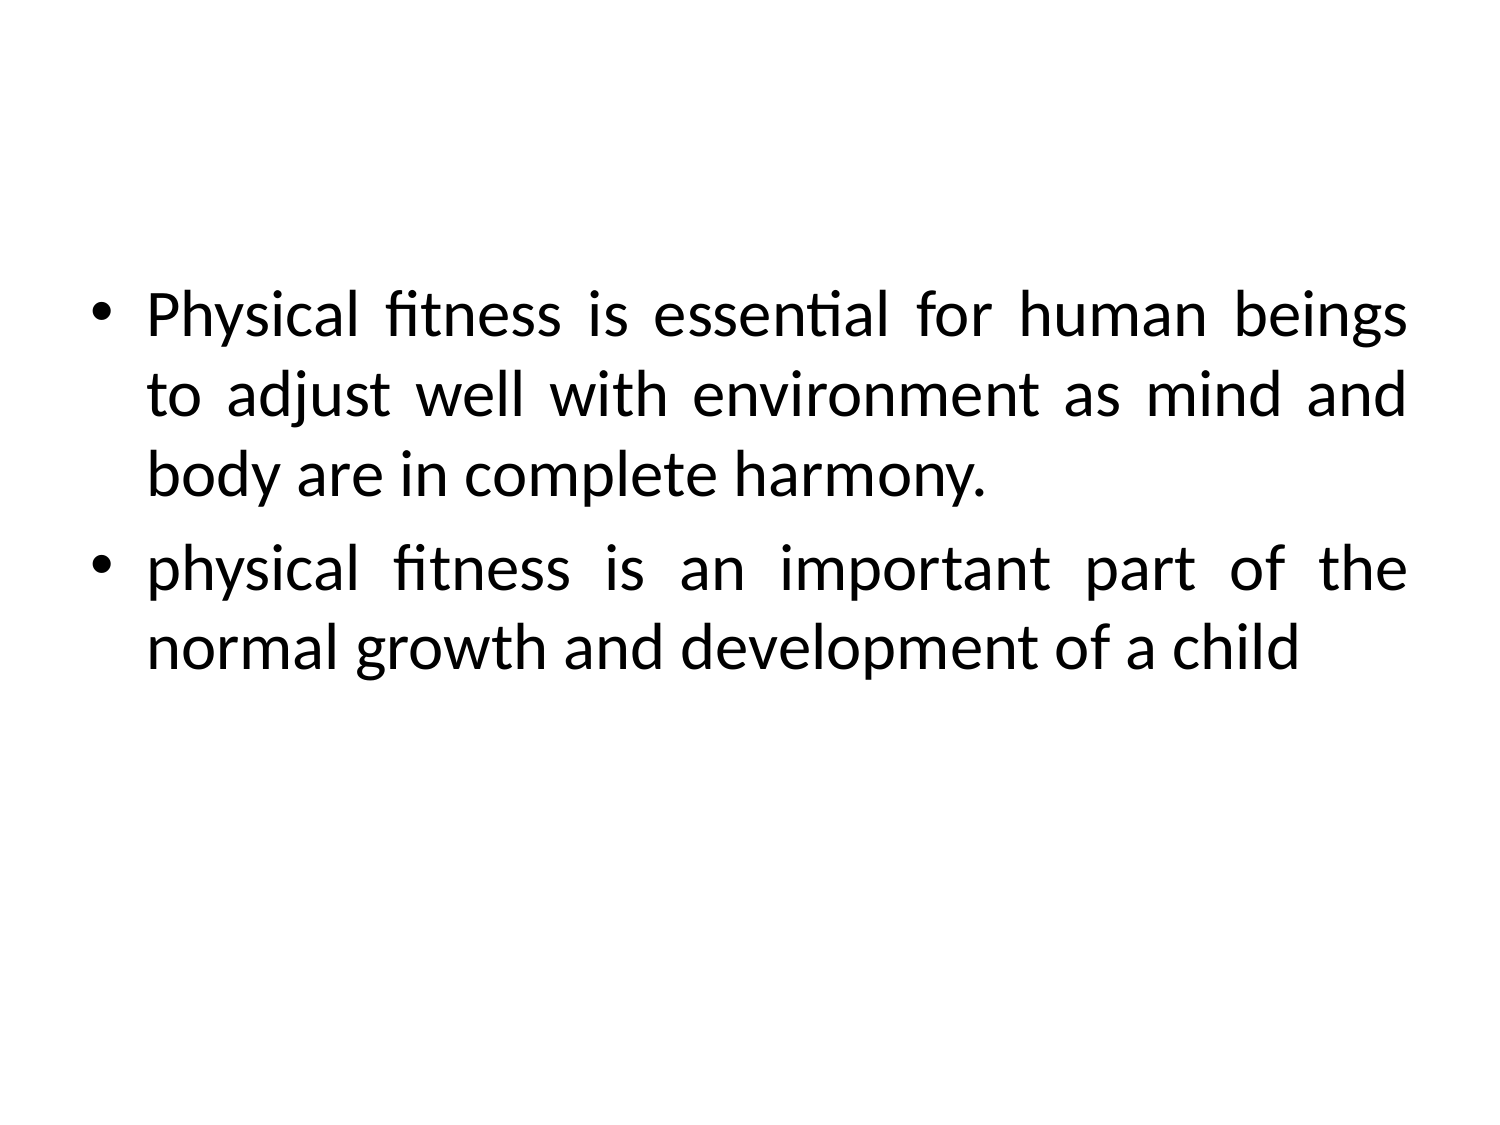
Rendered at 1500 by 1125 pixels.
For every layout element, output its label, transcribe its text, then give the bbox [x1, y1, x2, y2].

list Physical fitness is essential for human beings to adjust well with environment as mind and body are in complete harmony. physical fitness is an important part of the normal growth and development of a child [75, 262, 1425, 1005]
